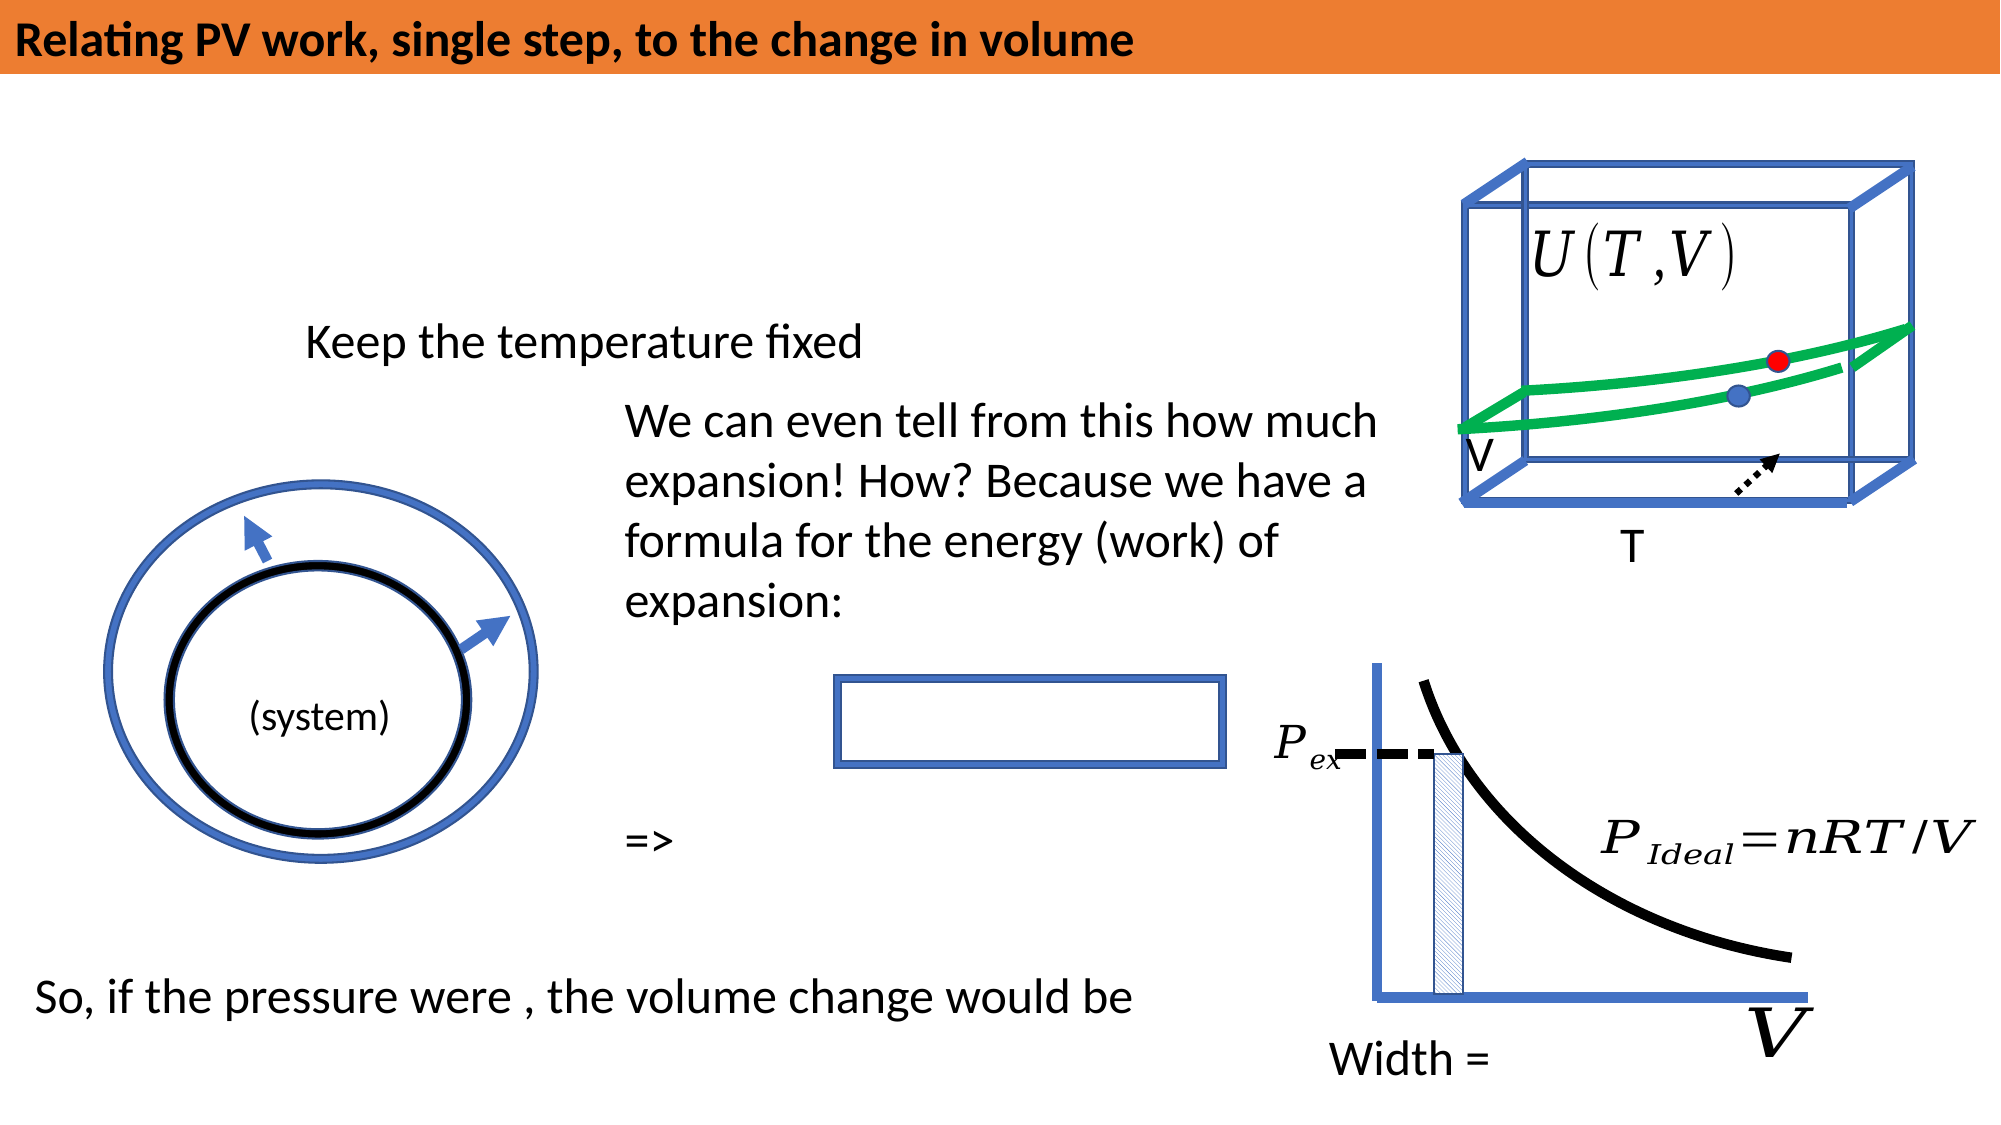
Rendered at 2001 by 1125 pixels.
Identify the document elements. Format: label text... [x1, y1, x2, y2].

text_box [104, 480, 538, 863]
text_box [620, 0, 2000, 545]
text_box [1271, 215, 2000, 1094]
text_box Relating PV work, single step, to the change in volume [0, 0, 620, 74]
text_box [833, 674, 1227, 769]
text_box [1736, 453, 1780, 494]
